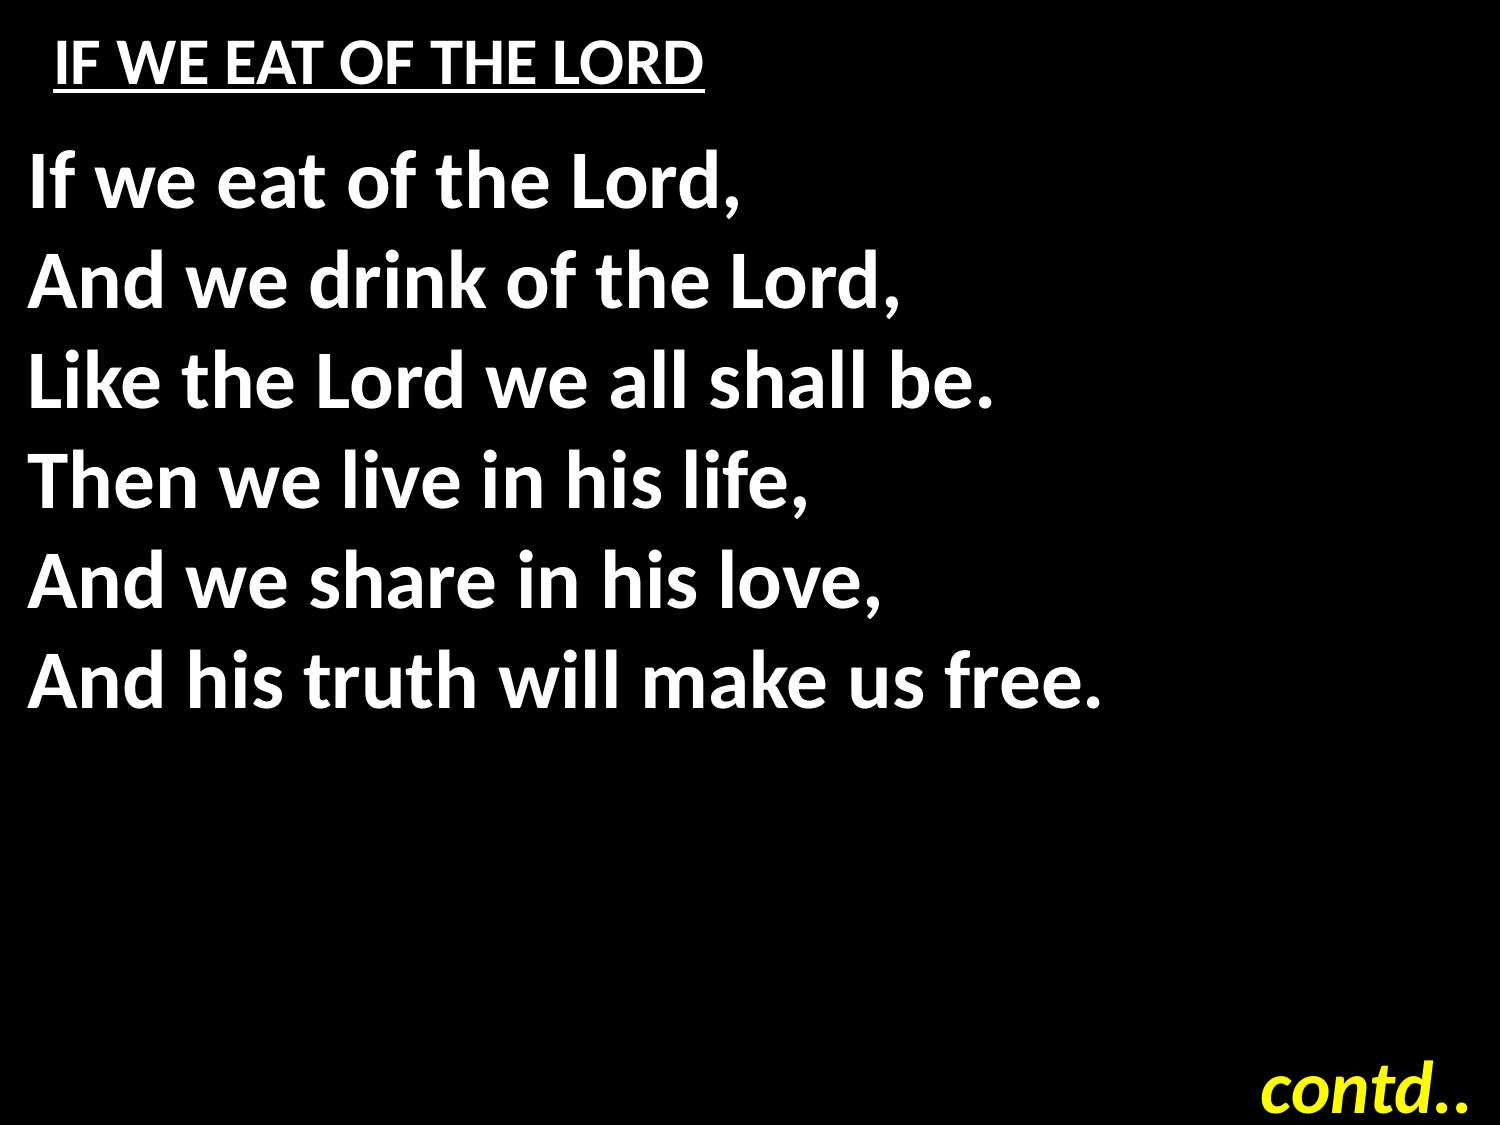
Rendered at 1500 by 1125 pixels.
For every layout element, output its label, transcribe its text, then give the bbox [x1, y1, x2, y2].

list If we eat of the Lord, And we drink of the Lord, Like the Lord we all shall be. Then we live in his life, And we share in his love, And his truth will make us free. [8, 125, 1489, 1116]
text_box contd.. [1245, 1042, 1500, 1125]
title IF WE EAT OF THE LORD [10, 0, 1490, 117]
